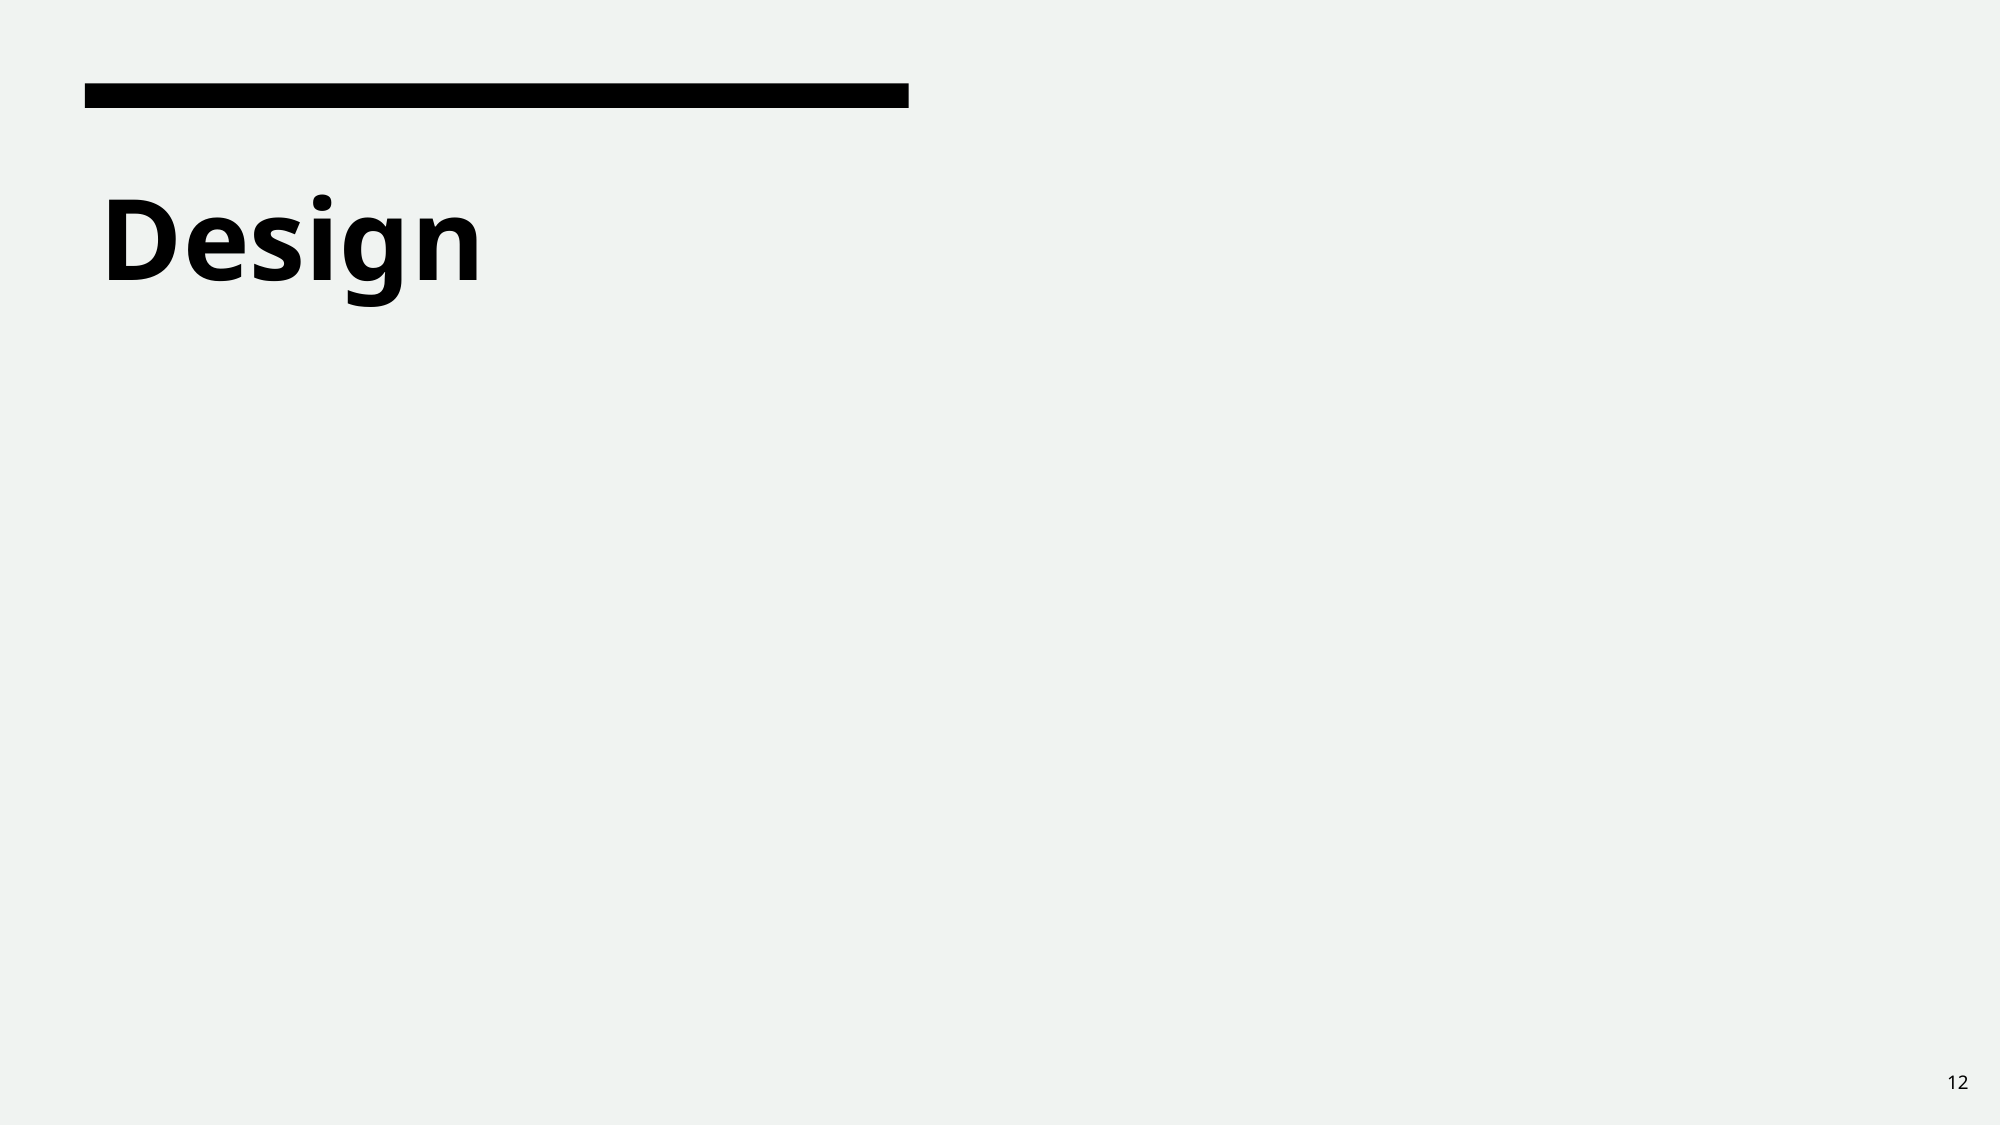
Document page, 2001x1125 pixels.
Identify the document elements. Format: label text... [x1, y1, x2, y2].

title Design [84, 160, 909, 960]
slide_number 12 [1879, 1053, 1984, 1114]
